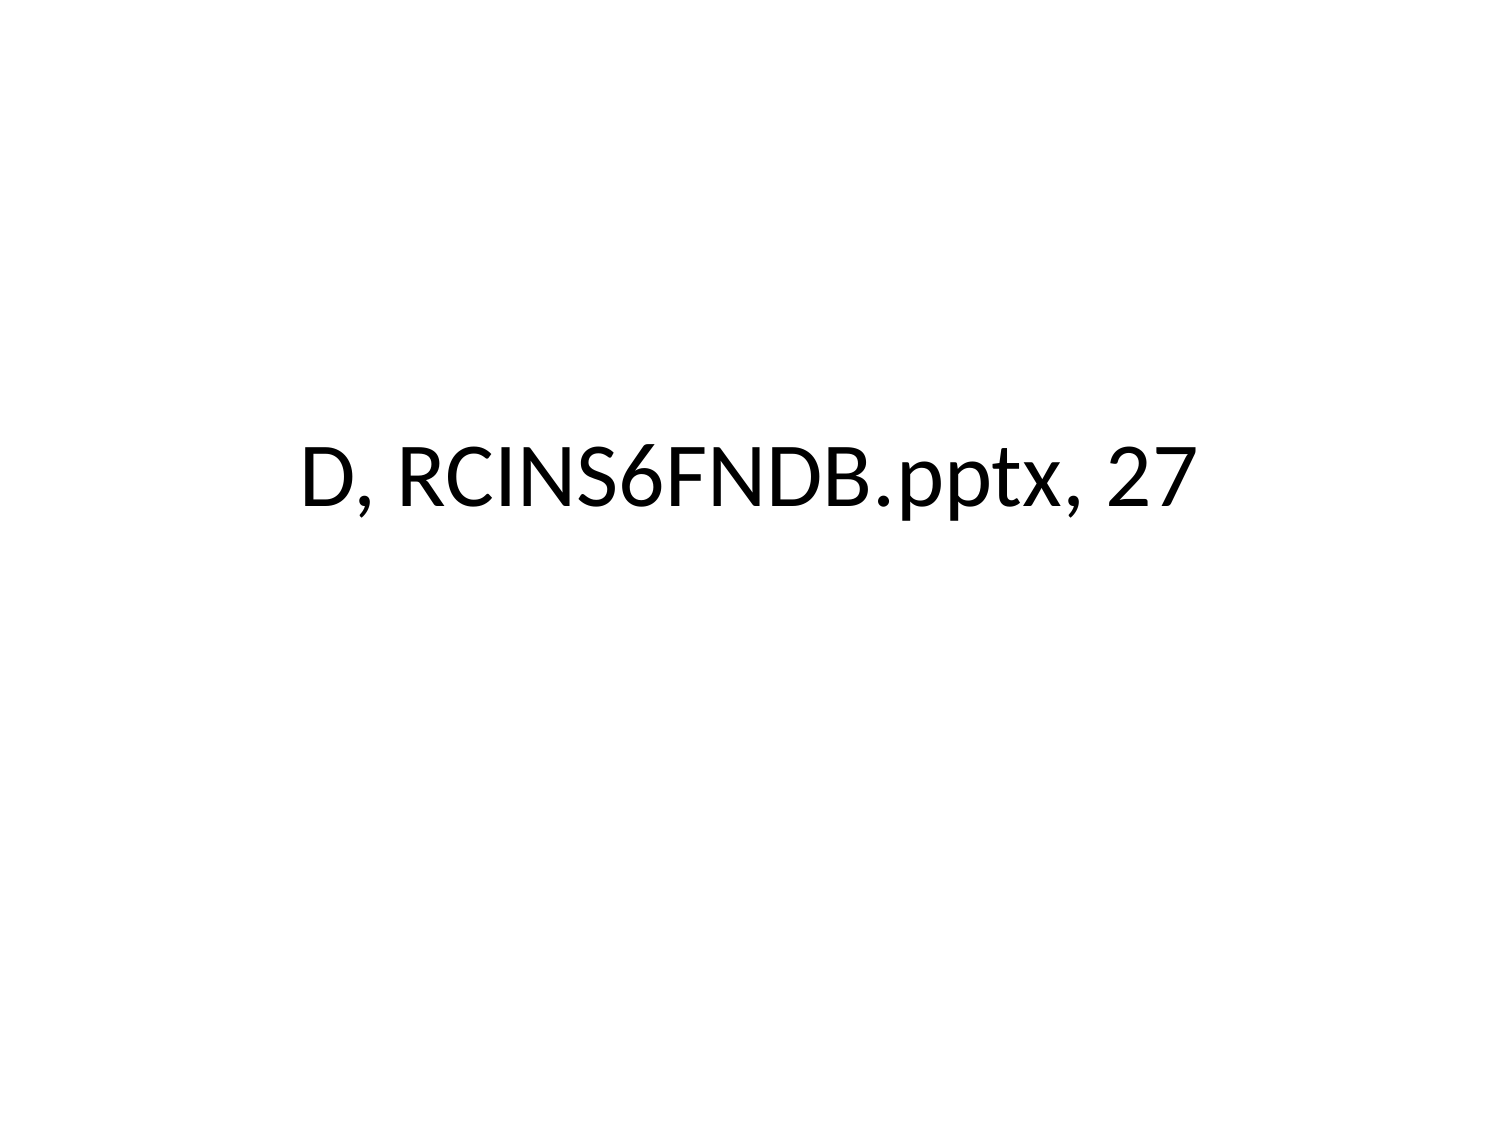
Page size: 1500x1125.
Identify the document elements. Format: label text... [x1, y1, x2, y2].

title D, RCINS6FNDB.pptx, 27 [112, 349, 1388, 591]
